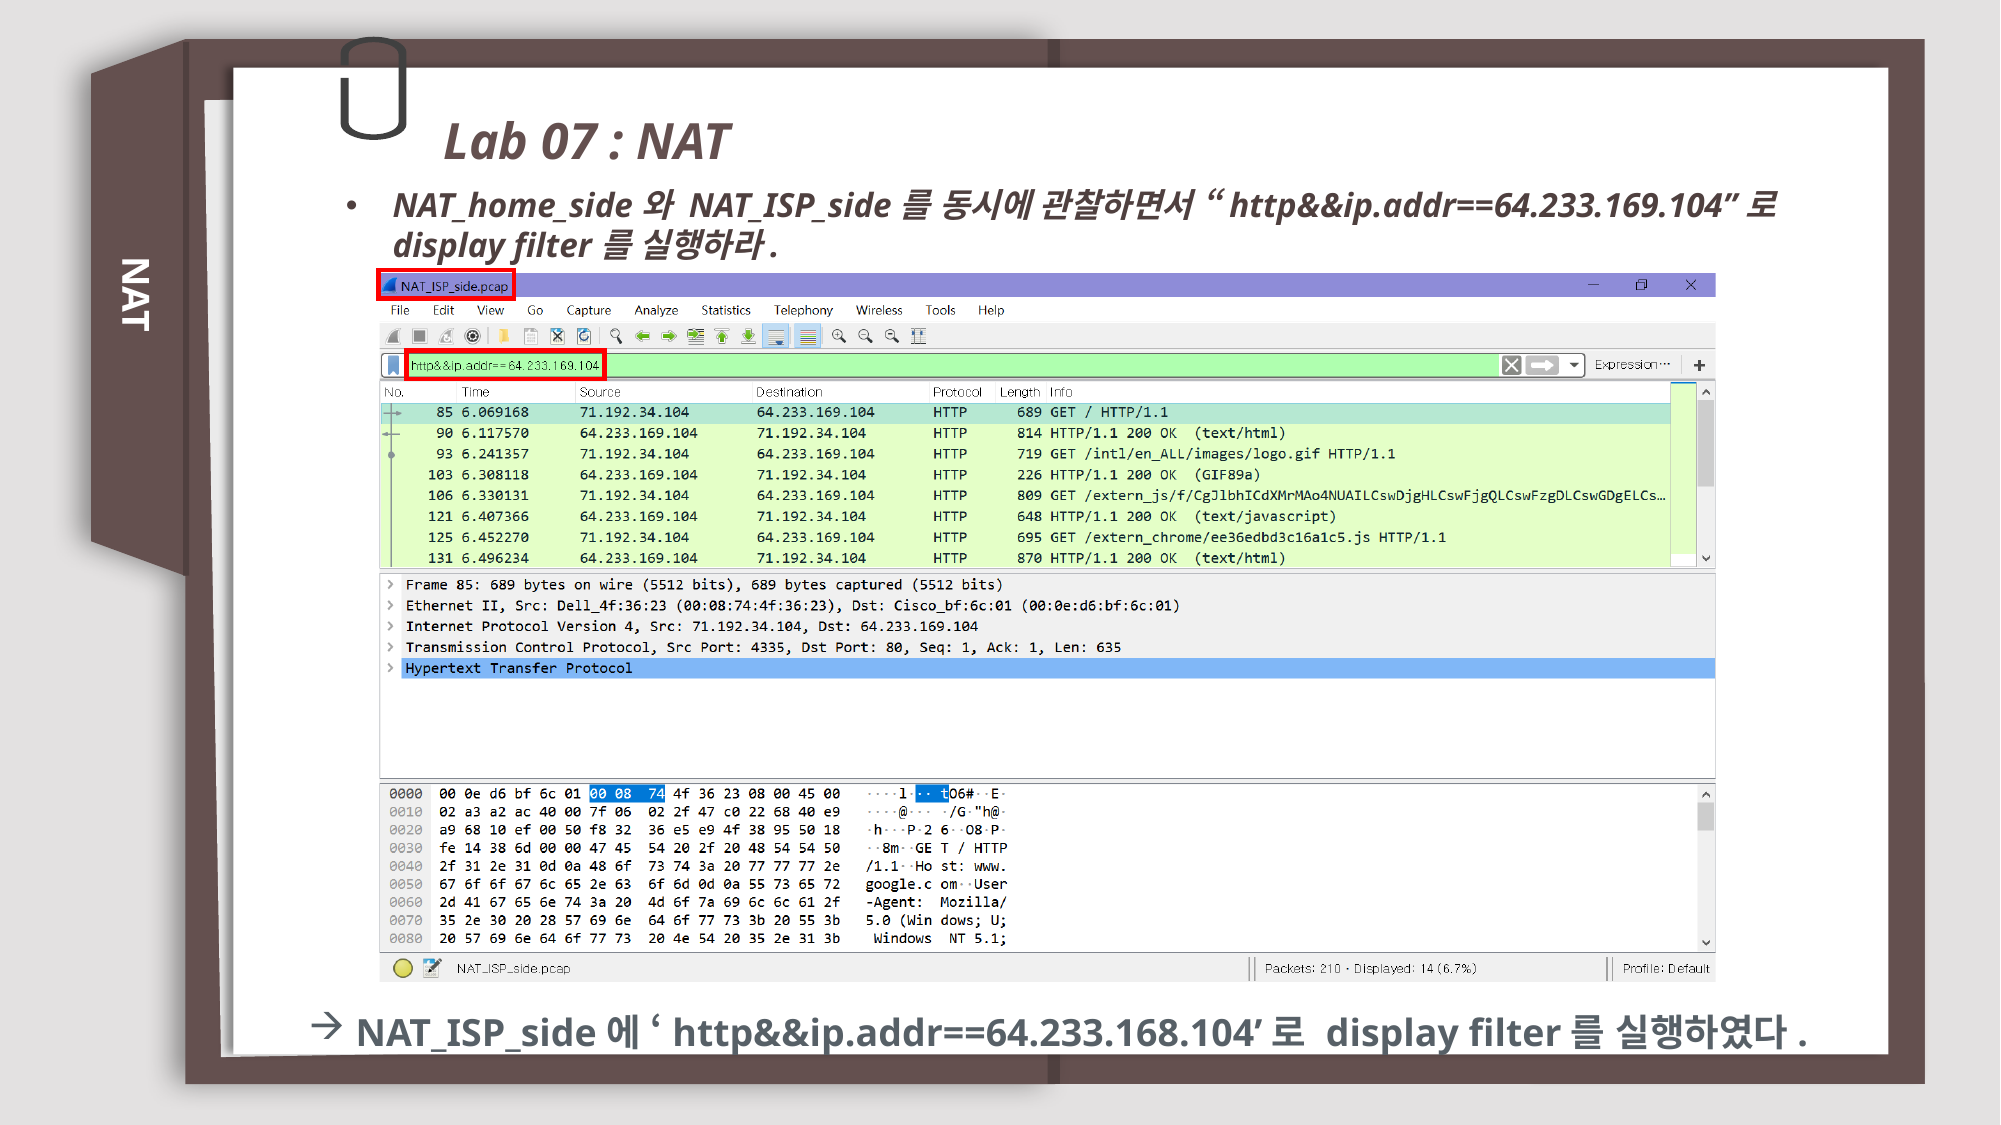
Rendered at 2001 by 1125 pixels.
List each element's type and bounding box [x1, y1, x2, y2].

text_box [91, 39, 1925, 1084]
text_box [378, 270, 1716, 982]
text_box [212, 36, 1889, 1055]
